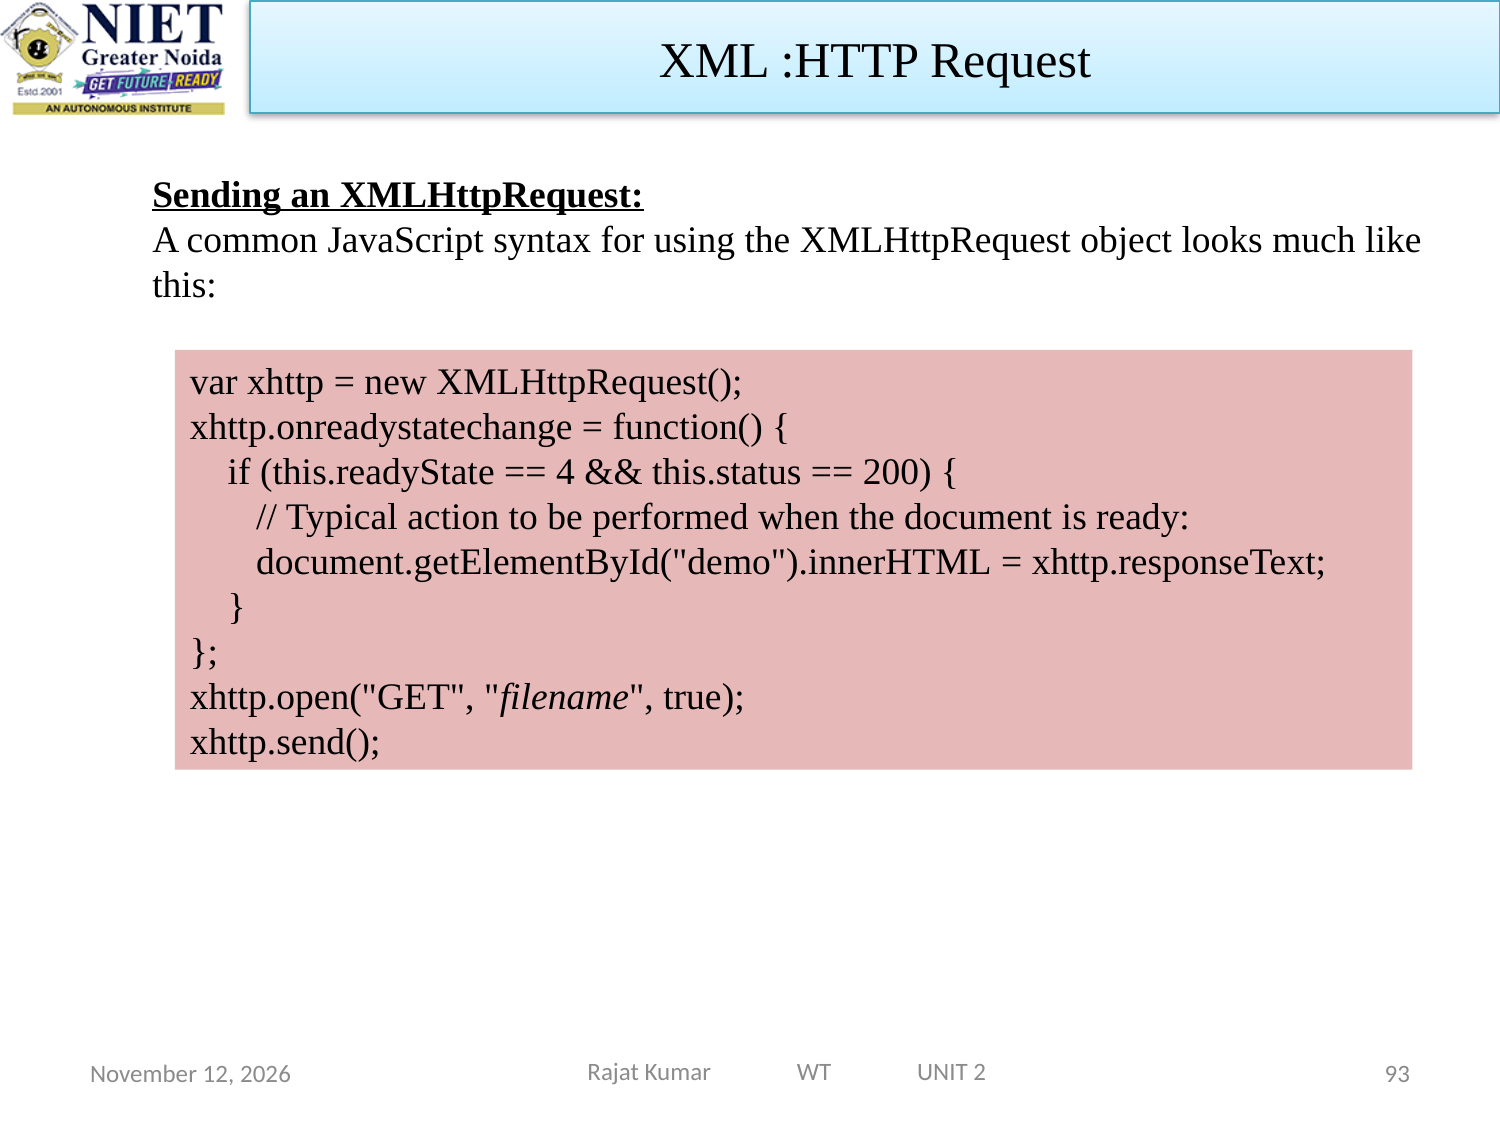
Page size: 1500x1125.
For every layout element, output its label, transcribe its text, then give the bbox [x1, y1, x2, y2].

picture [0, 2, 226, 116]
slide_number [75, 1042, 425, 1103]
slide_number 93 [1074, 1042, 1425, 1103]
text_box XML :HTTP Request [249, 0, 1500, 114]
text_box var xhttp = new XMLHttpRequest(); xhttp.onreadystatechange = function() { if (this.readyState == 4 && this.status == 200) { // Typical action to be performed when the document is ready: document.getElementById("demo").innerHTML = xhttp.responseText; } }; xhttp.open("GET", "filename", true); xhttp.send(); [174, 349, 1413, 770]
text_box Sending an XMLHttpRequest: A common JavaScript syntax for using the XMLHttpRequest object looks much like this: [137, 162, 1450, 313]
text_box [137, 313, 1400, 412]
footer Rajat Kumar WT UNIT 2 [375, 1040, 1200, 1100]
